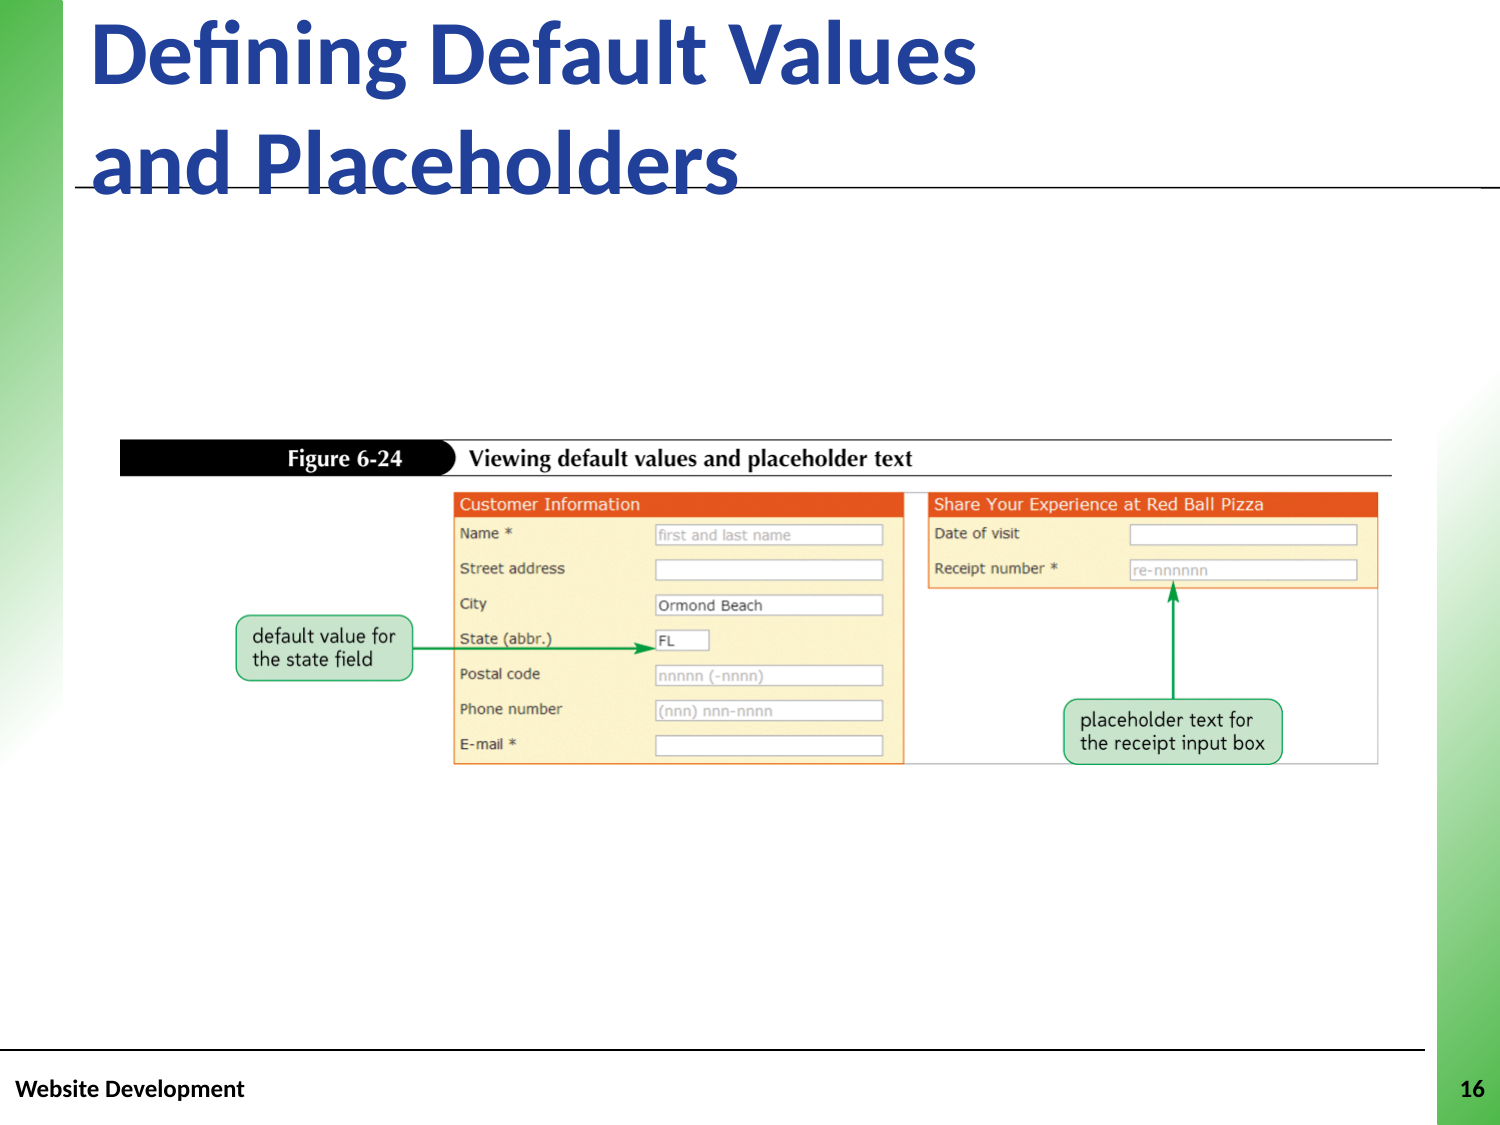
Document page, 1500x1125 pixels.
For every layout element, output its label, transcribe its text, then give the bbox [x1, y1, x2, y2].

title Defining Default Values and Placeholders [74, 24, 1438, 181]
slide_number 16 [1412, 1050, 1500, 1125]
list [120, 439, 1393, 766]
footer Website Development [0, 1050, 1350, 1125]
